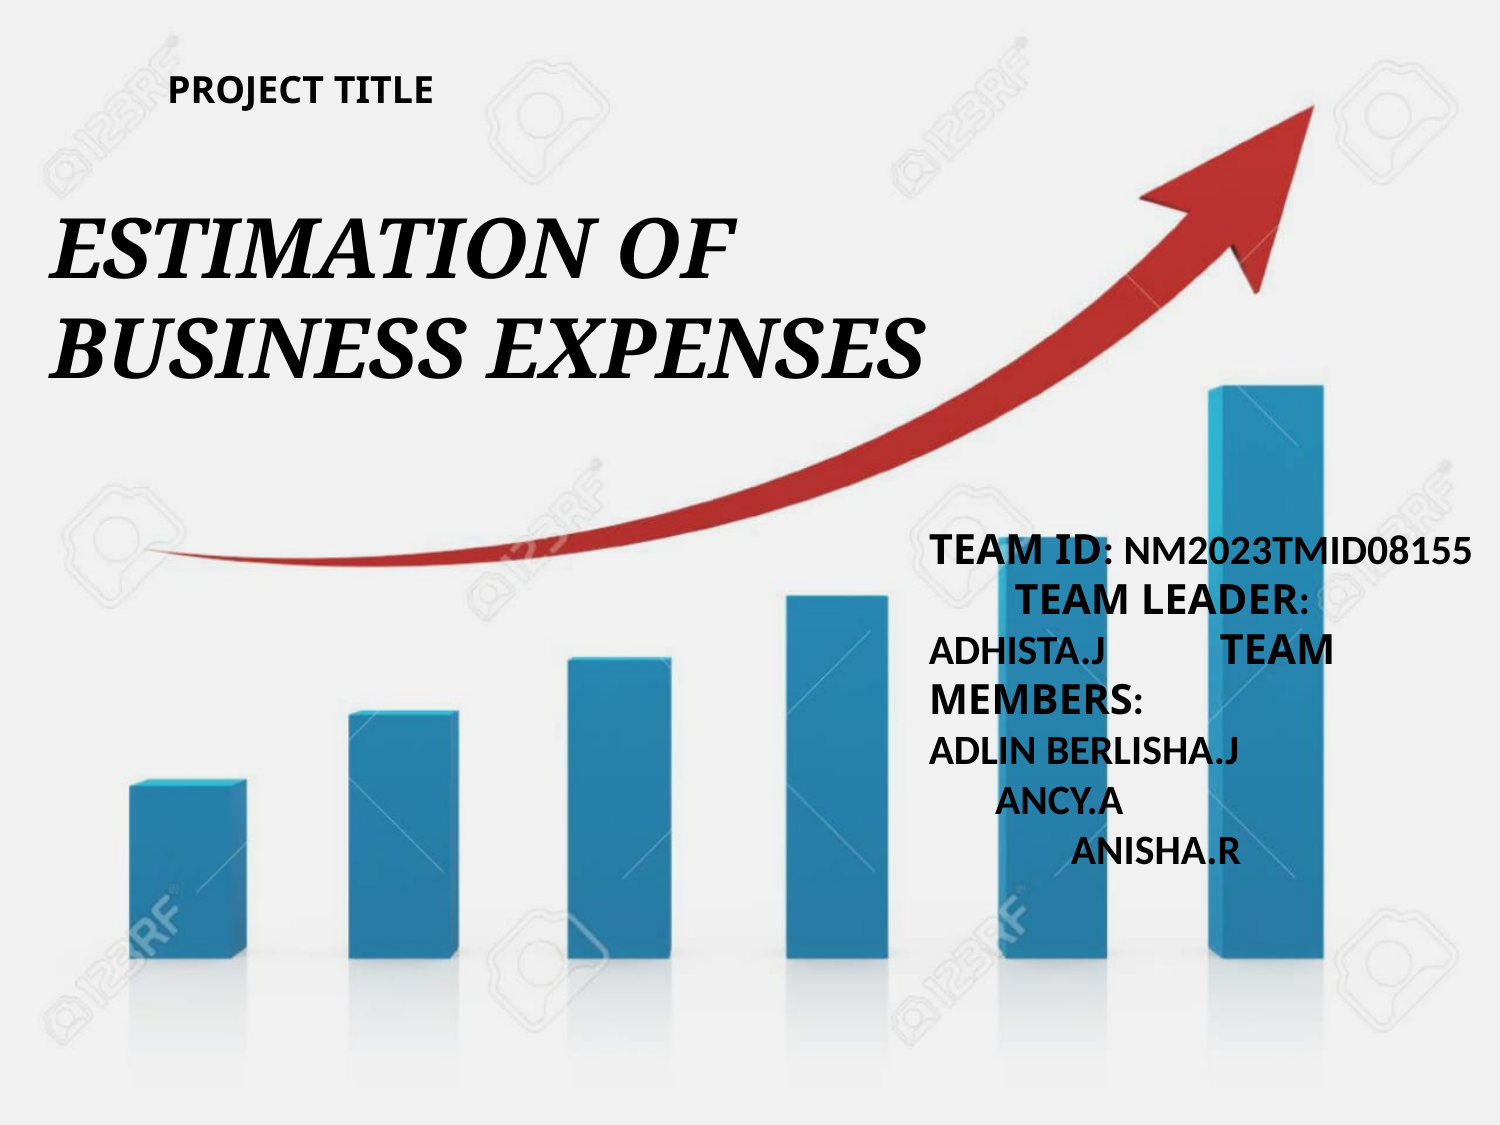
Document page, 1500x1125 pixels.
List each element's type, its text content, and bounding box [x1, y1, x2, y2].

picture [0, 0, 1500, 1125]
text_box TEAM ID: NM2023TMID08155 TEAM LEADER: ADHISTA.J TEAM MEMBERS: ADLIN BERLISHA.J ANCY.A ANISHA.R [913, 515, 1500, 931]
text_box ESTIMATION OF BUSINESS EXPENSES [35, 187, 1079, 403]
text_box PROJECT TITLE [152, 58, 1360, 119]
